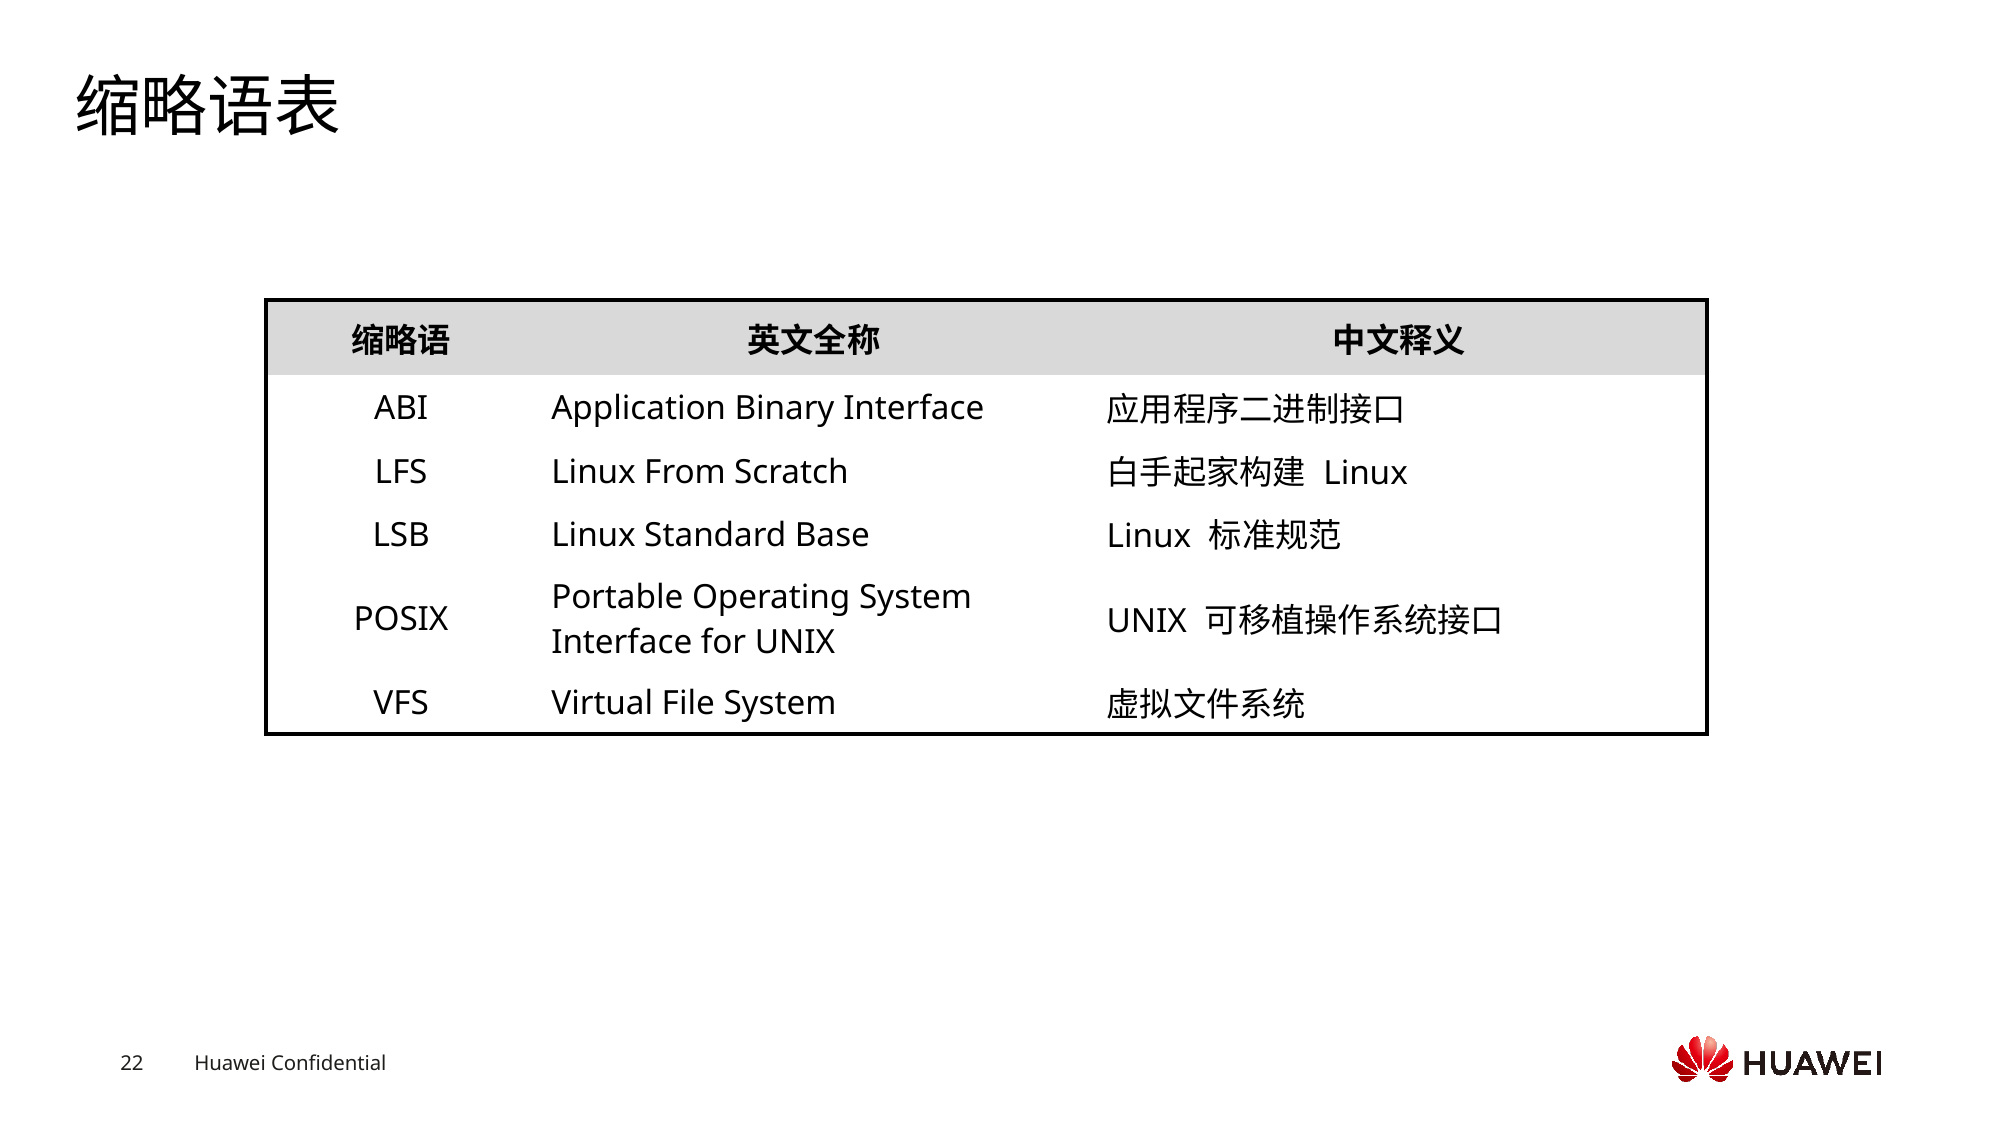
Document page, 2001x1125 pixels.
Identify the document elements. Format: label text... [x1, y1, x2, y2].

table_cell POSIX [268, 565, 536, 671]
title 缩略语表 [74, 73, 1928, 155]
table_cell Portable Operating System Interface for UNIX [536, 565, 1092, 671]
table_cell 白手起家构建 Linux [1092, 439, 1705, 502]
picture [1672, 1036, 1881, 1082]
table_cell LFS [268, 439, 536, 502]
table_cell VFS [268, 671, 536, 732]
table_cell LSB [268, 502, 536, 565]
table_cell 应用程序二进制接口 [1092, 375, 1705, 439]
table_cell 虚拟文件系统 [1092, 671, 1705, 732]
table_header 缩略语 [268, 302, 536, 375]
table_cell Linux 标准规范 [1092, 502, 1705, 565]
table_cell UNIX 可移植操作系统接口 [1092, 565, 1705, 671]
table_header 中文释义 [1092, 302, 1705, 375]
table_header 英文全称 [536, 302, 1092, 375]
table_cell ABI [268, 375, 536, 439]
table_cell Virtual File System [536, 671, 1092, 732]
table_cell Linux From Scratch [536, 439, 1092, 502]
table_cell Application Binary Interface [536, 375, 1092, 439]
table_cell Linux Standard Base [536, 502, 1092, 565]
